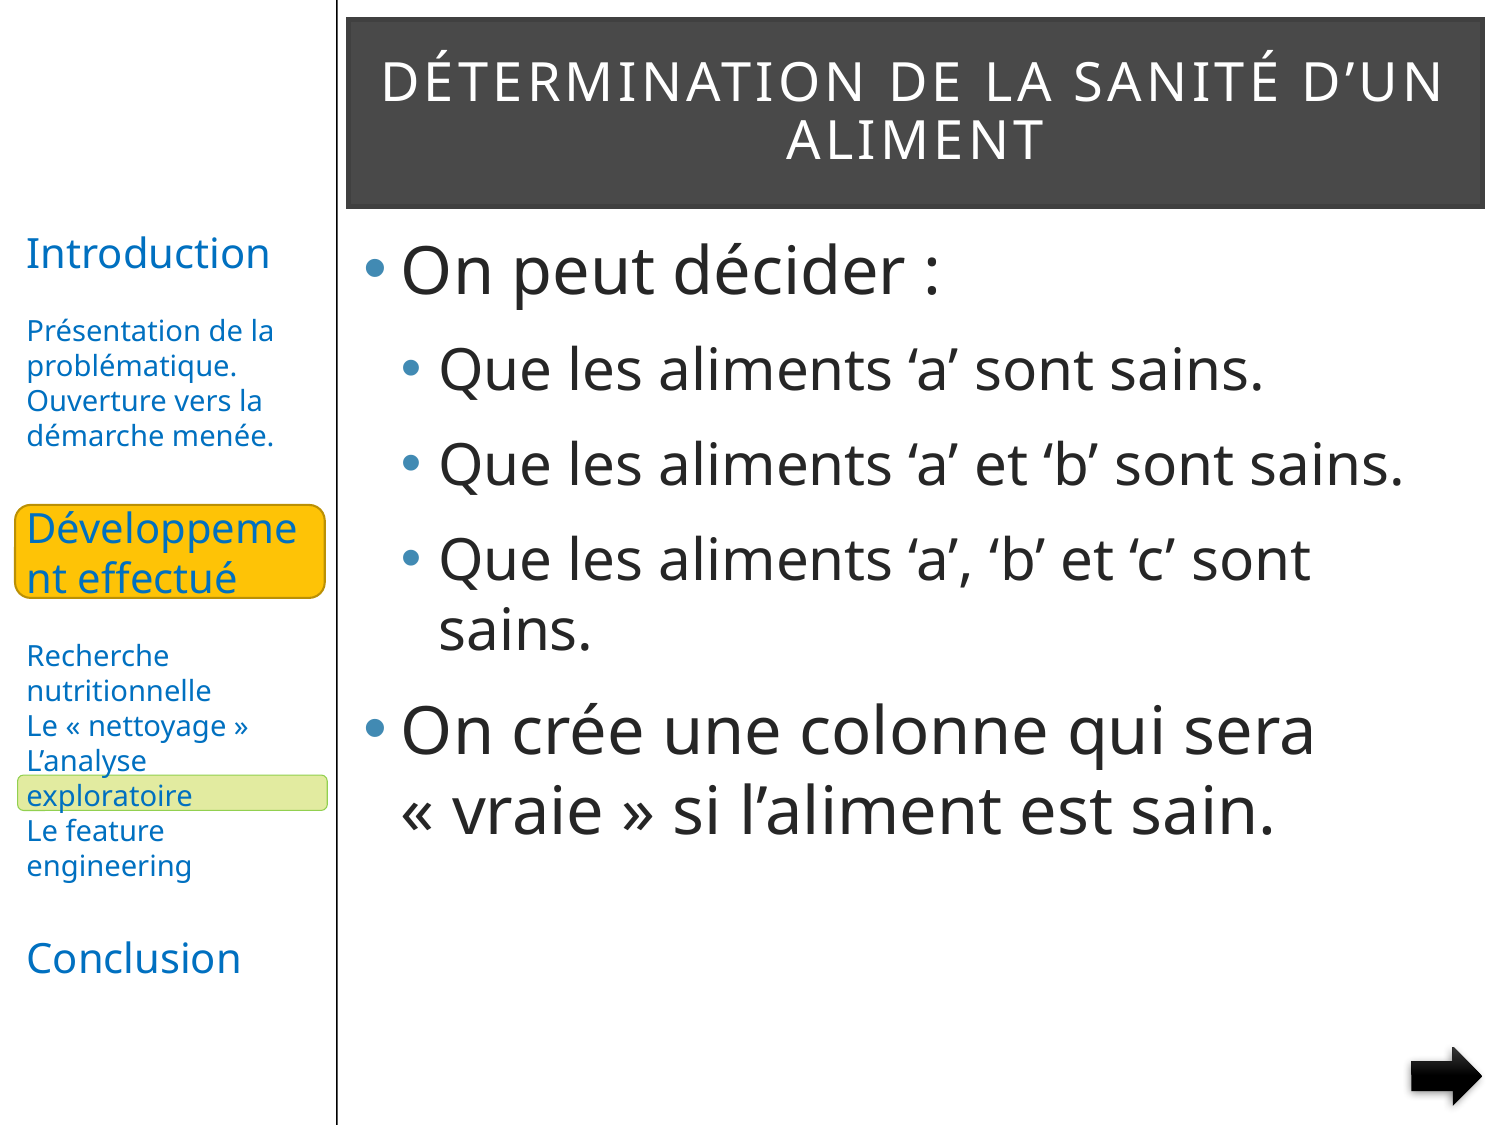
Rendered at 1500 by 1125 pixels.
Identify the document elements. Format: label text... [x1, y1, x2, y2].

title Détermination de la sanité d’un aliment [346, 17, 1485, 209]
list On peut décider : Que les aliments ‘a’ sont sains. Que les aliments ‘a’ et ‘b’ sont sains. Que les aliments ‘a’, ‘b’ et ‘c’ sont sains. On crée une colonne qui sera « vraie » si l’aliment est sain. [348, 219, 1483, 1106]
text_box [1411, 1046, 1483, 1106]
